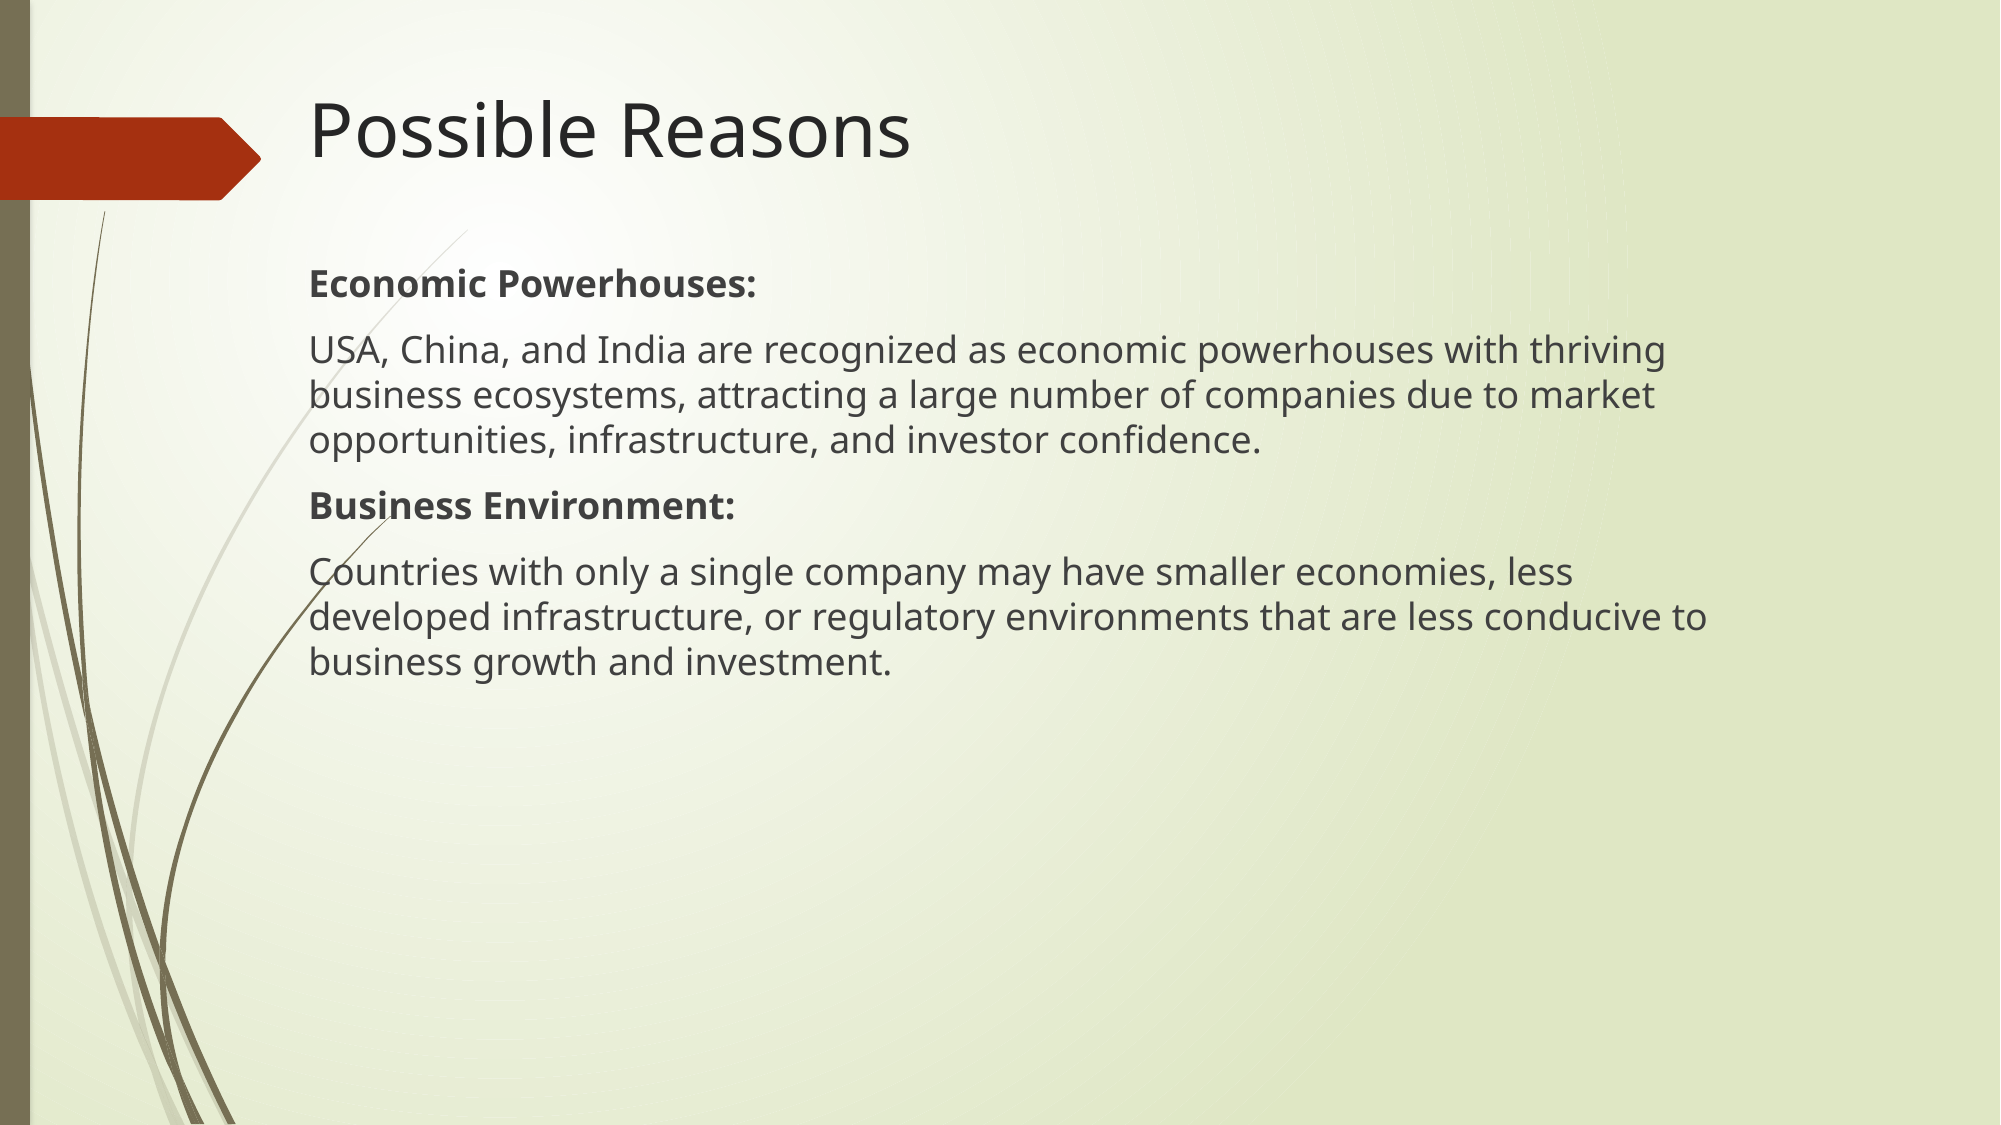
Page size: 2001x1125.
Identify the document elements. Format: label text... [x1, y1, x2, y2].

title Possible Reasons [293, 75, 1756, 252]
list Economic Powerhouses: USA, China, and India are recognized as economic powerhouses with thriving business ecosystems, attracting a large number of companies due to market opportunities, infrastructure, and investor confidence. Business Environment: Countries with only a single company may have smaller economies, less developed infrastructure, or regulatory environments that are less conducive to business growth and investment. [293, 252, 1756, 873]
